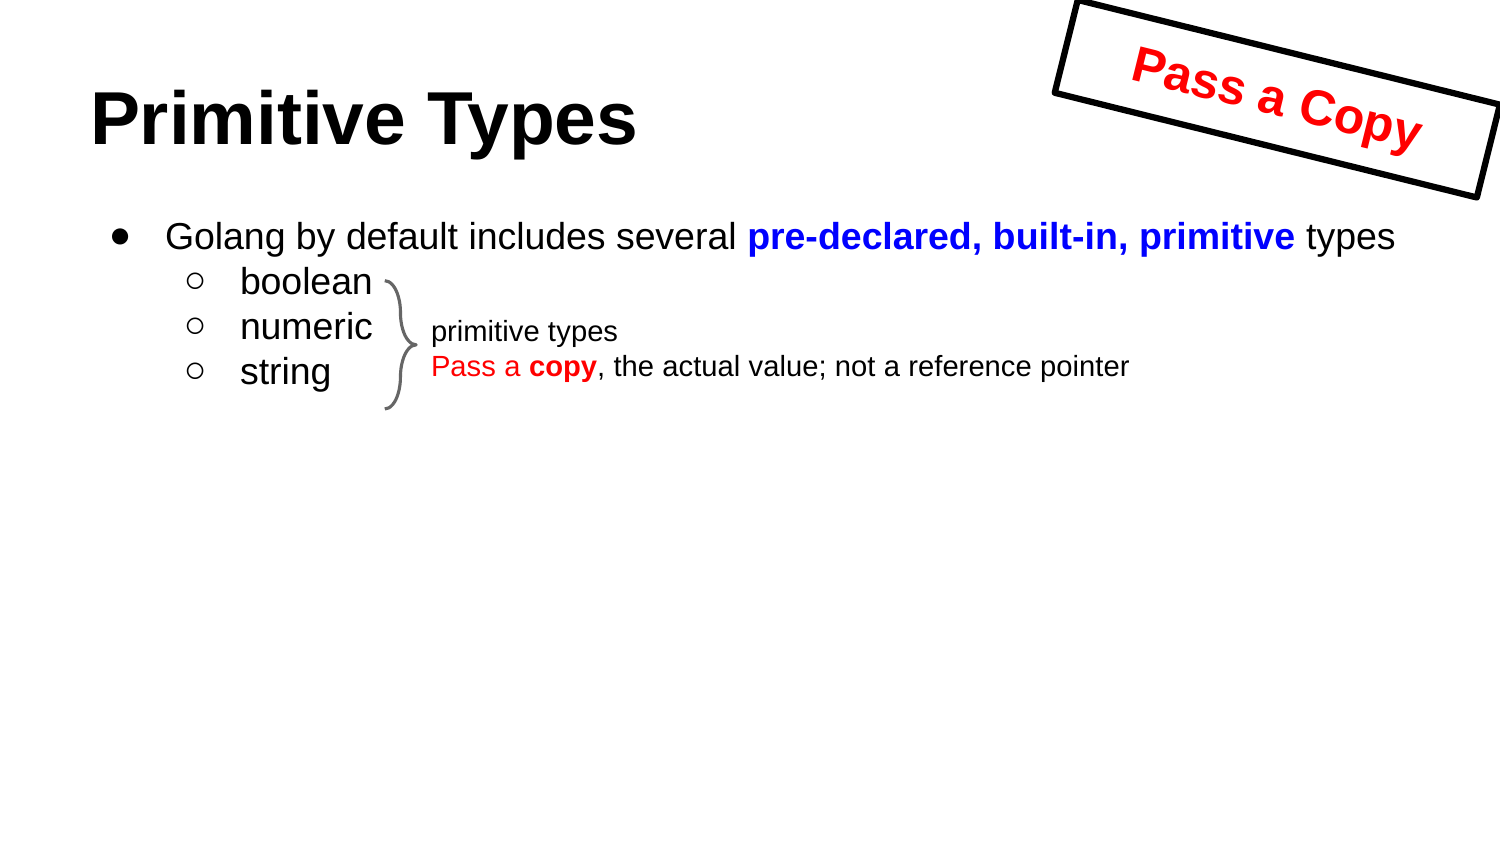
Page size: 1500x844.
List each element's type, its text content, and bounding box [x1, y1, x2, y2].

list Golang by default includes several pre-declared, built-in, primitive types boolean numeric string [75, 196, 1425, 808]
text_box primitive types Pass a copy, the actual value; not a reference pointer [416, 296, 1238, 393]
title Primitive Types [75, 33, 1382, 175]
title Primitive Types [1216, 33, 1425, 85]
text_box Pass a Copy [1054, 0, 1500, 198]
text_box [384, 280, 416, 409]
